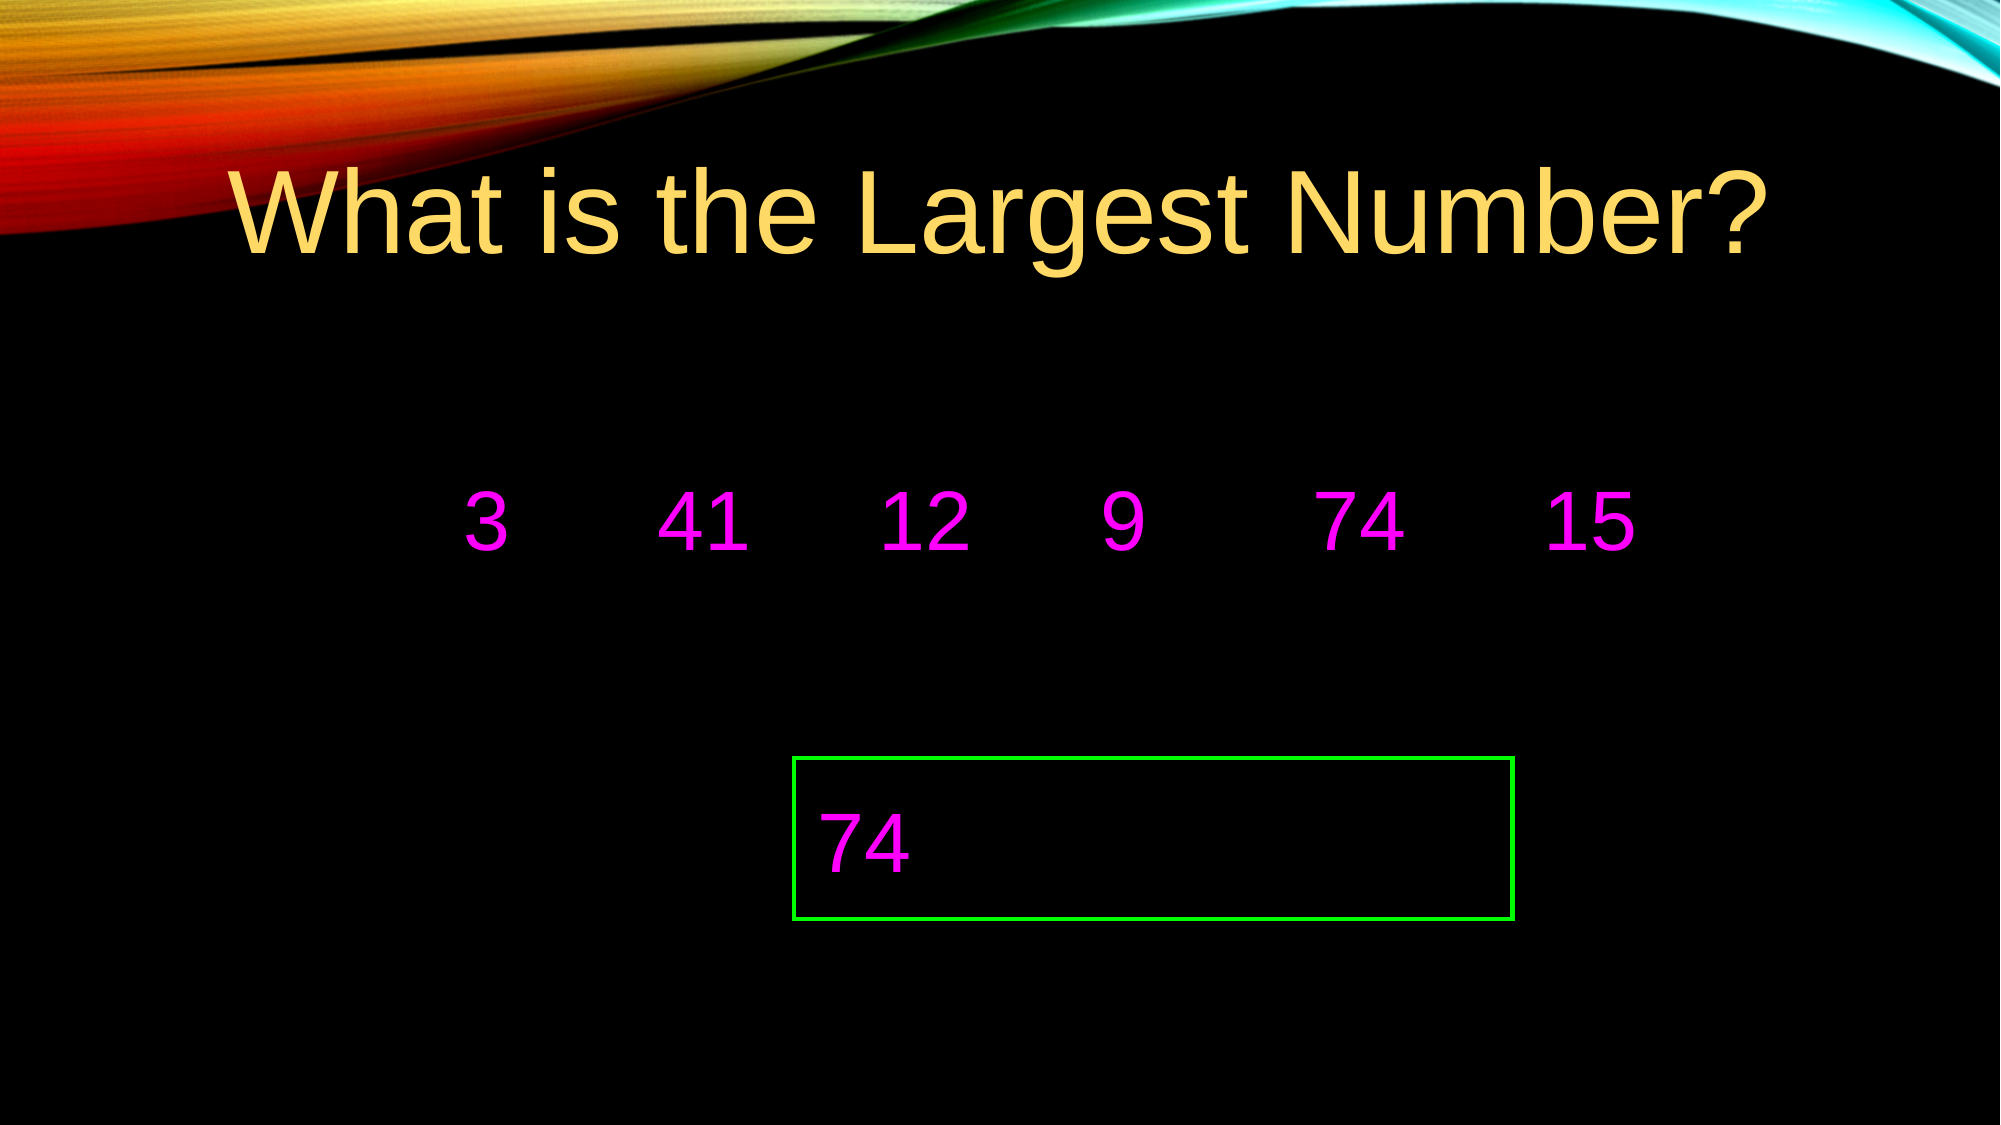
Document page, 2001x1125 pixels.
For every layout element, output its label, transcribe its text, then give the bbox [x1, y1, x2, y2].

text_box 74 [1312, 444, 1437, 590]
text_box [793, 757, 1513, 919]
text_box 74 [817, 770, 1078, 907]
text_box 41 [657, 444, 781, 590]
picture [0, 0, 2000, 237]
title What is the Largest Number? [142, 100, 1857, 313]
text_box 3 [463, 444, 588, 590]
text_box 12 [879, 444, 1003, 590]
text_box 15 [1543, 444, 1668, 590]
text_box 9 [1100, 444, 1224, 590]
